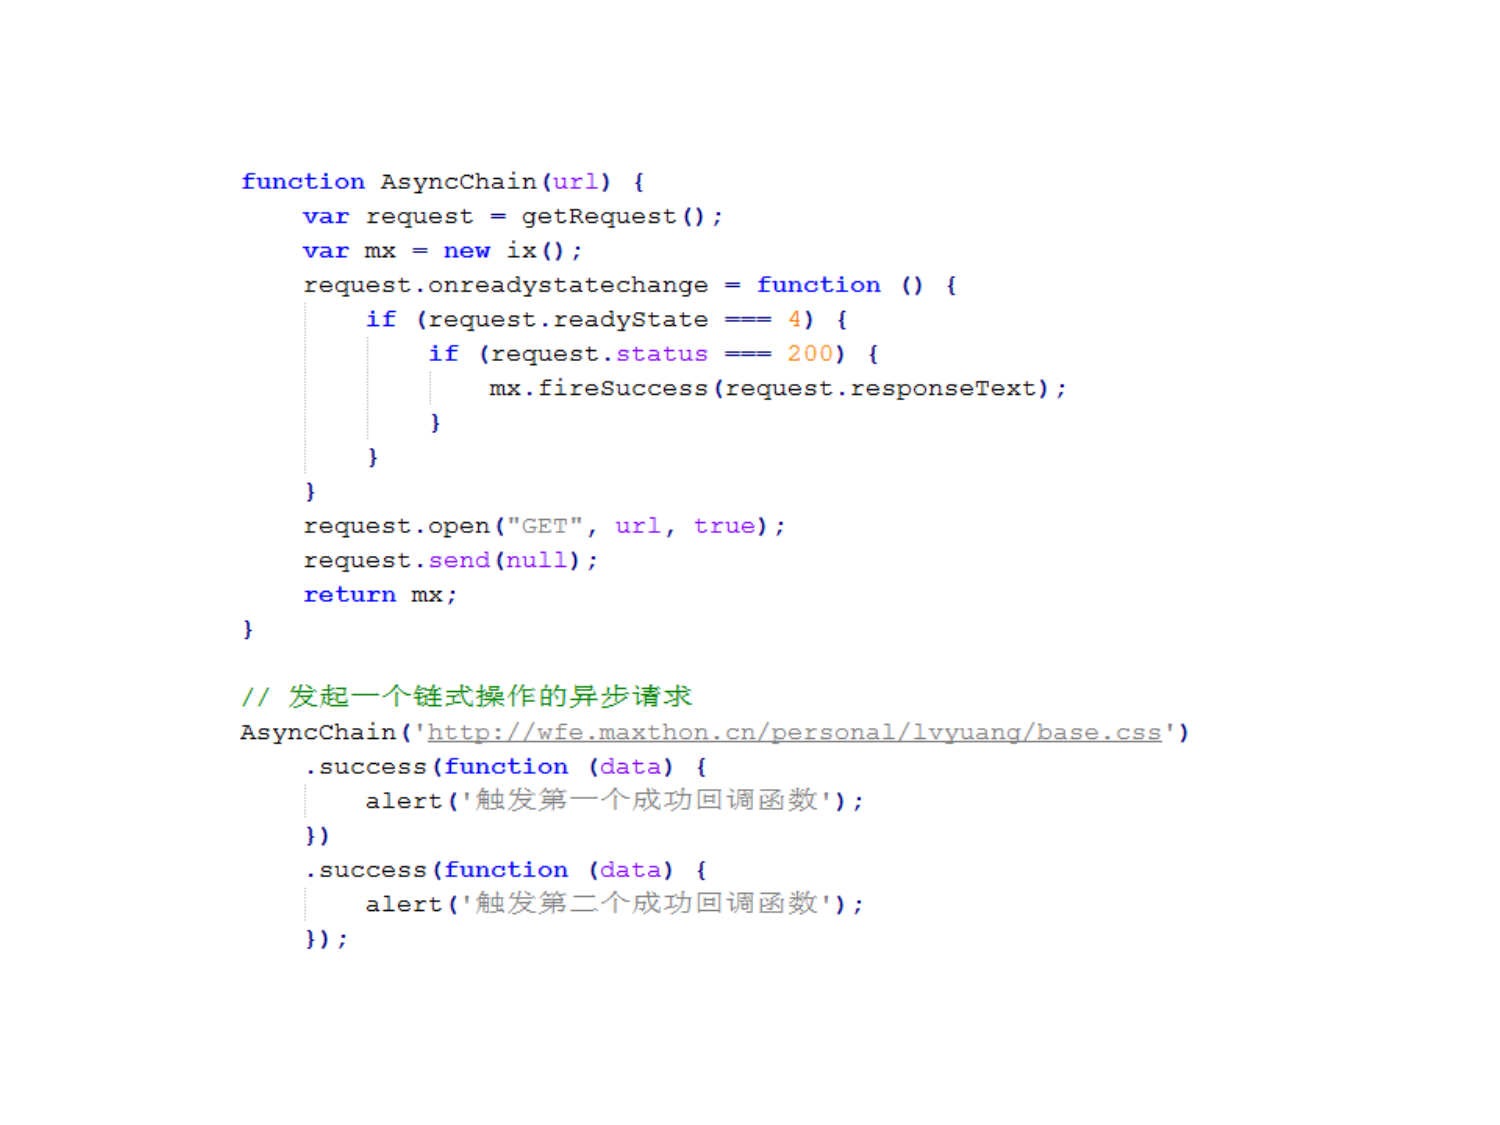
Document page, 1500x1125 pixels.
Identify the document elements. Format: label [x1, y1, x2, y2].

picture [238, 153, 1262, 972]
